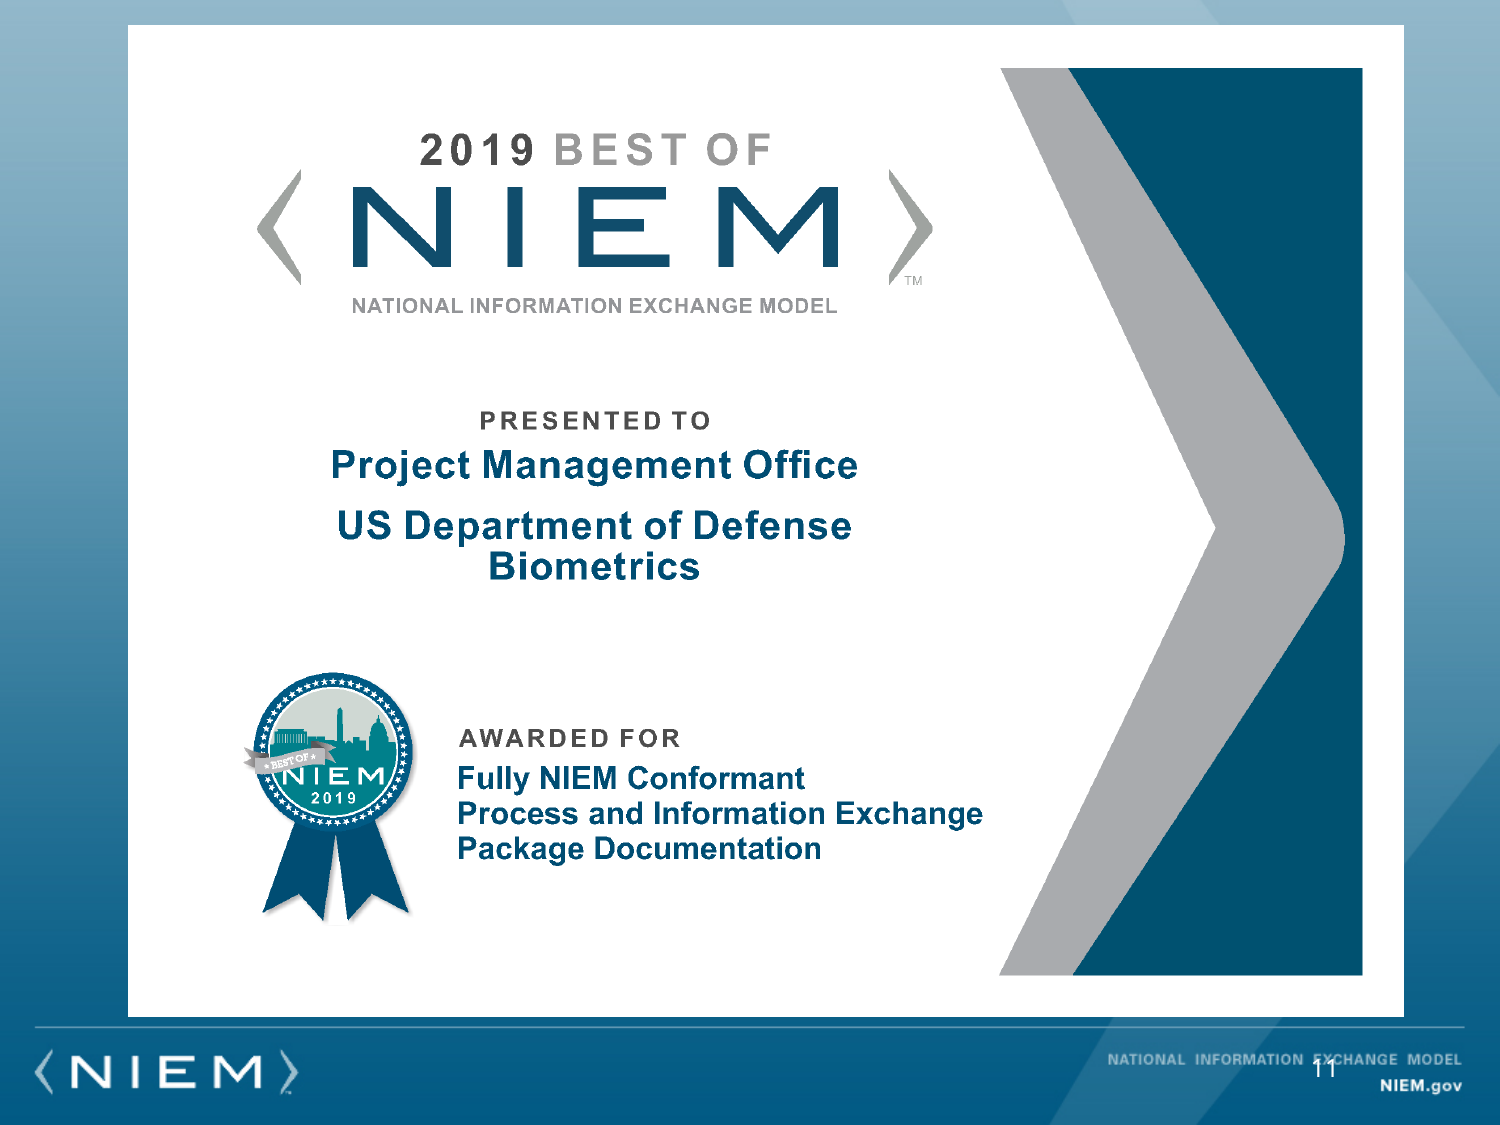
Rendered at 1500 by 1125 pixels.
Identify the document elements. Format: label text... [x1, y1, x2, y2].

picture [160, 1056, 196, 1088]
picture [132, 1056, 139, 1088]
picture [0, 0, 1500, 1125]
picture [280, 1050, 298, 1094]
picture [214, 1056, 261, 1088]
picture [35, 1050, 52, 1093]
slide_number 11 [1149, 1045, 1500, 1106]
picture [72, 1056, 111, 1088]
